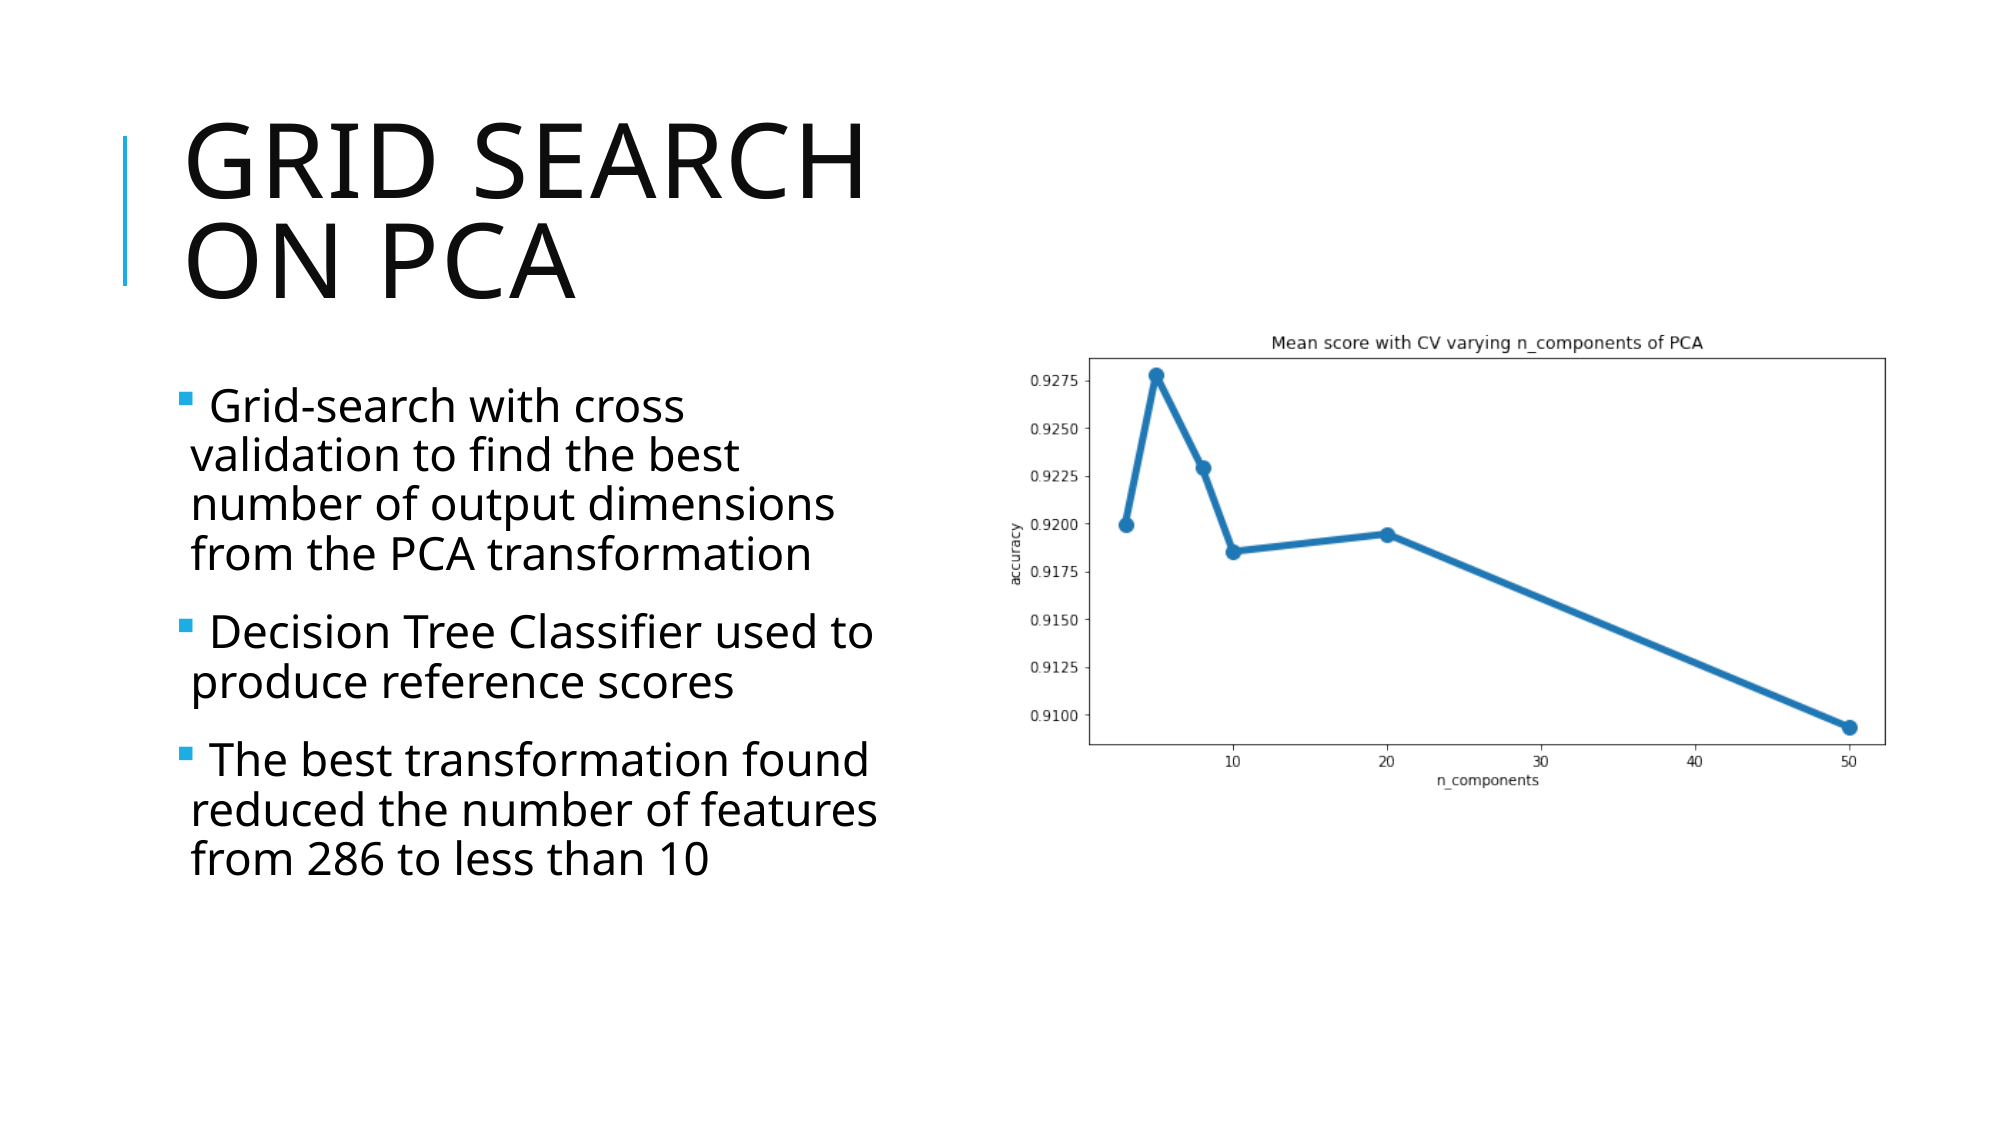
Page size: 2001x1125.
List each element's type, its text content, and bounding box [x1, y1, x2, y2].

title Grid search on pca [168, 96, 895, 342]
picture [999, 325, 1896, 800]
list Grid-search with cross validation to find the best number of output dimensions from the PCA transformation Decision Tree Classifier used to produce reference scores The best transformation found reduced the number of features from 286 to less than 10 [168, 375, 895, 1020]
